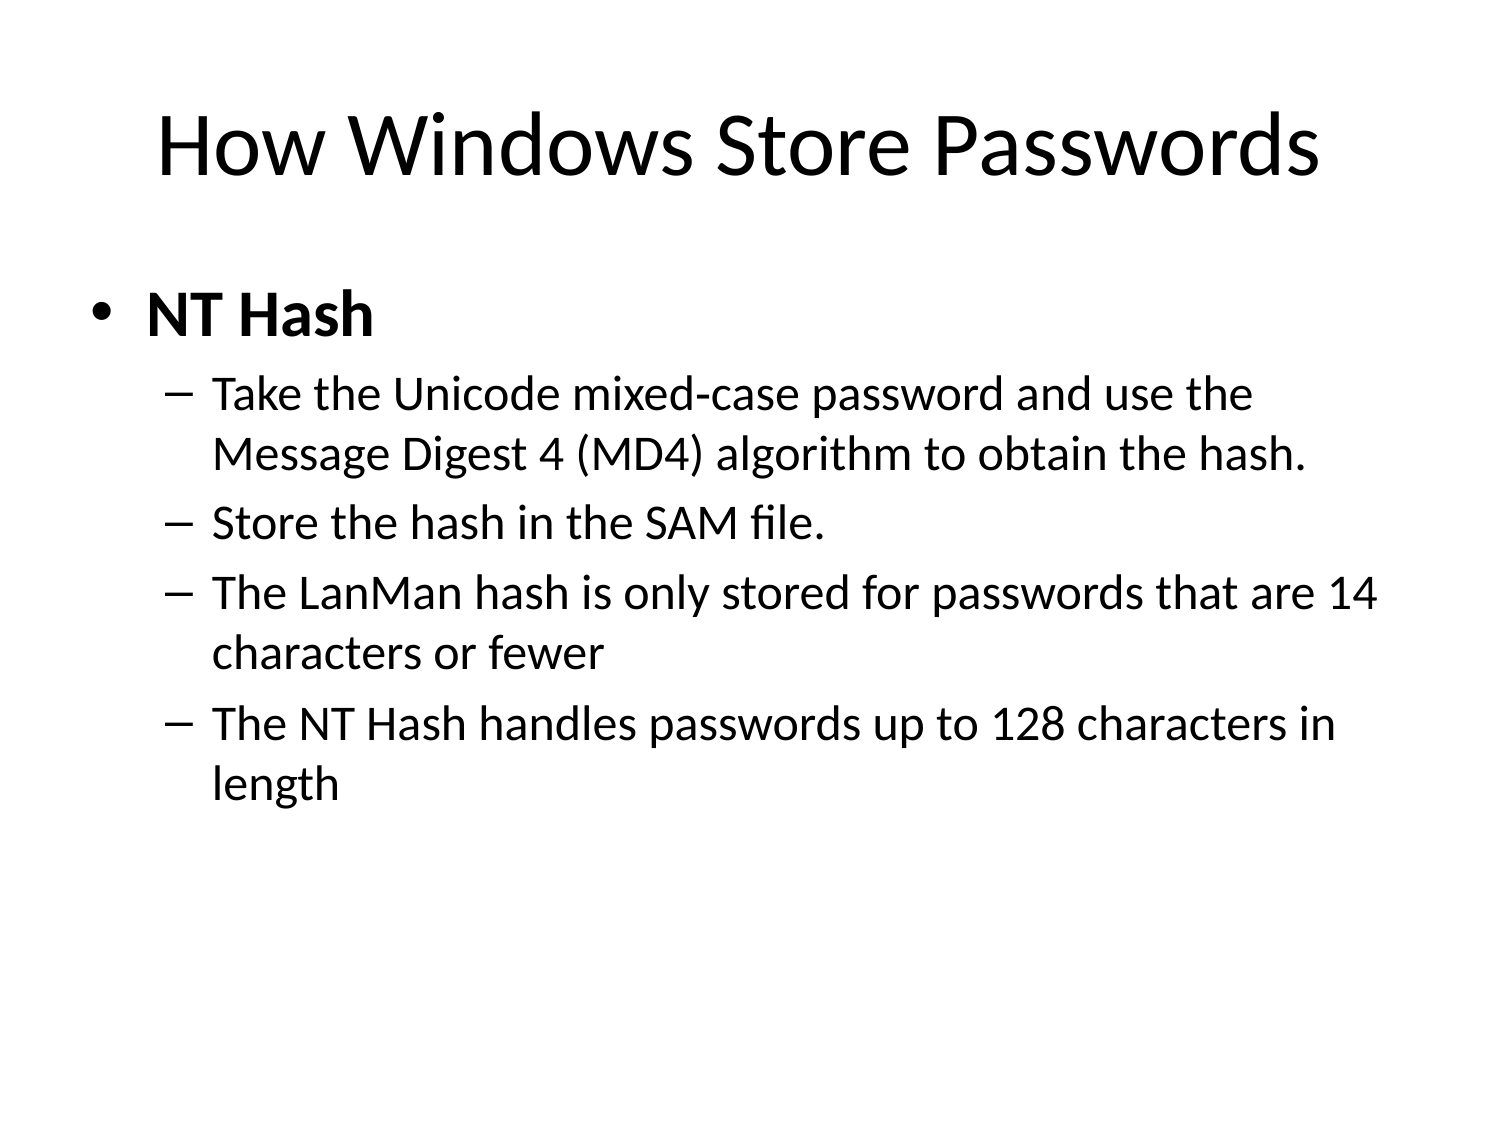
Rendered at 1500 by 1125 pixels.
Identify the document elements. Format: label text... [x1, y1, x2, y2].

title How Windows Store Passwords [75, 45, 1425, 233]
list NT Hash Take the Unicode mixed‐case password and use the Message Digest 4 (MD4) algorithm to obtain the hash. Store the hash in the SAM file. The LanMan hash is only stored for passwords that are 14 characters or fewer The NT Hash handles passwords up to 128 characters in length [75, 262, 1425, 1005]
